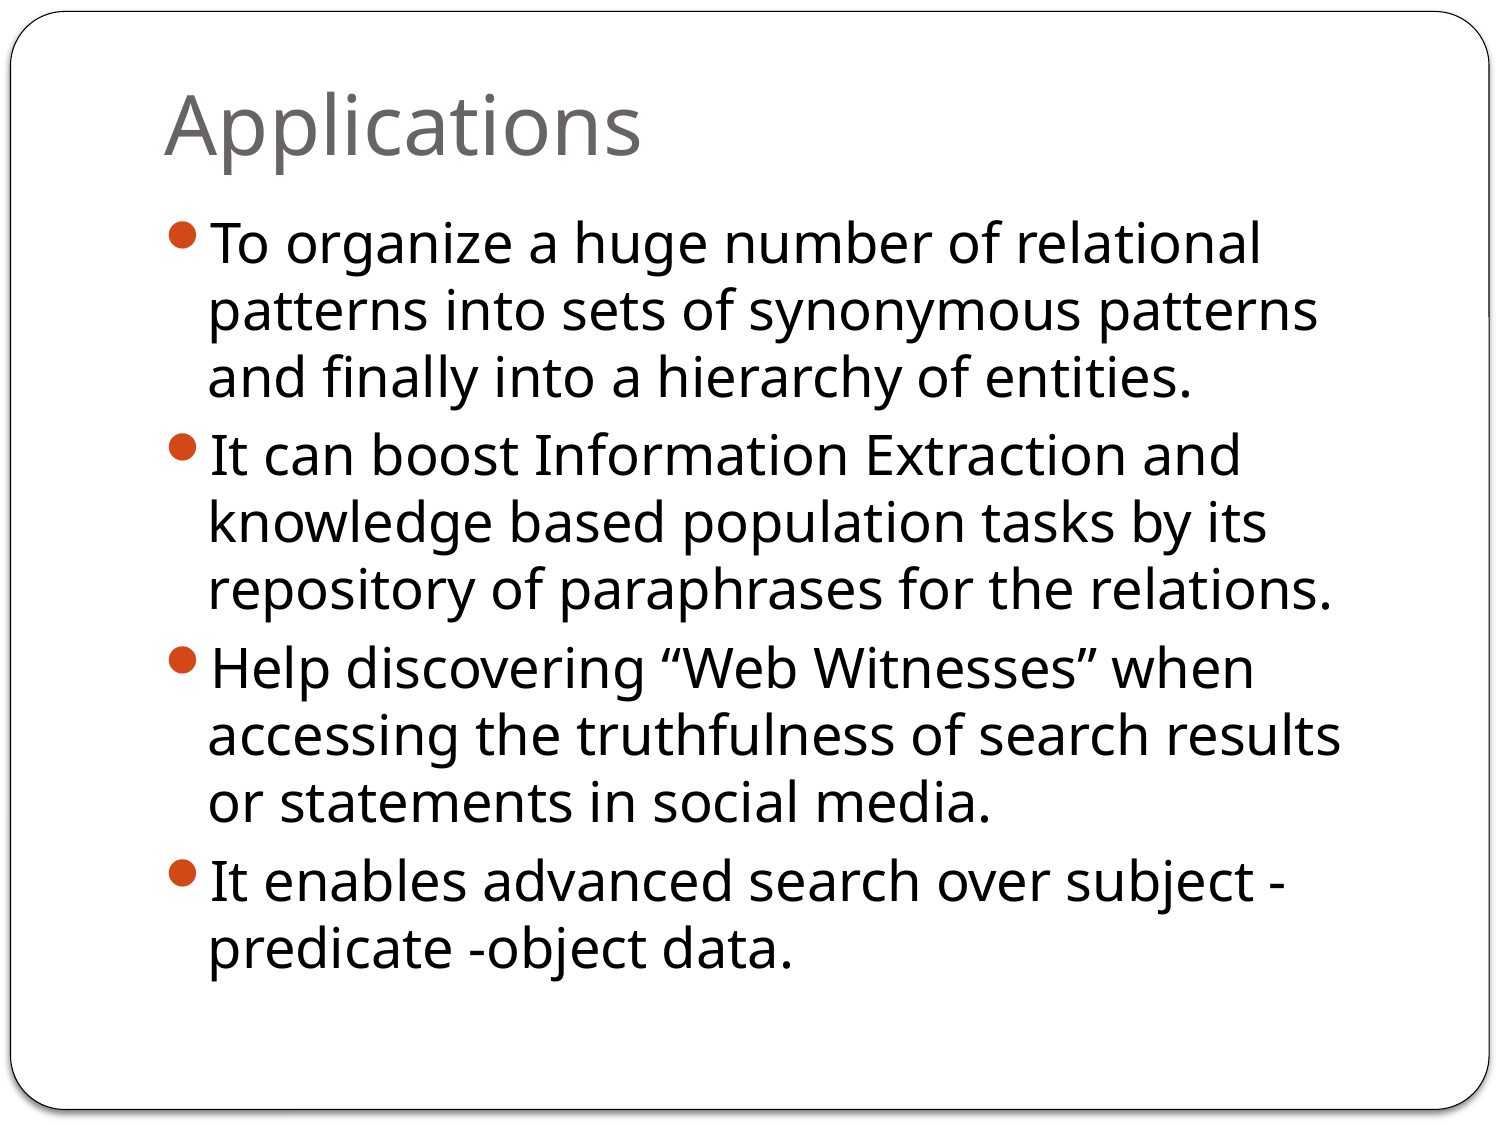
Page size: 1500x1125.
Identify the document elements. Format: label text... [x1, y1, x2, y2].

list To organize a huge number of relational patterns into sets of synonymous patterns and finally into a hierarchy of entities. It can boost Information Extraction and knowledge based population tasks by its repository of paraphrases for the relations. Help discovering “Web Witnesses” when accessing the truthfulness of search results or statements in social media. It enables advanced search over subject -predicate -object data. [150, 200, 1425, 988]
title Applications [150, 0, 1425, 188]
